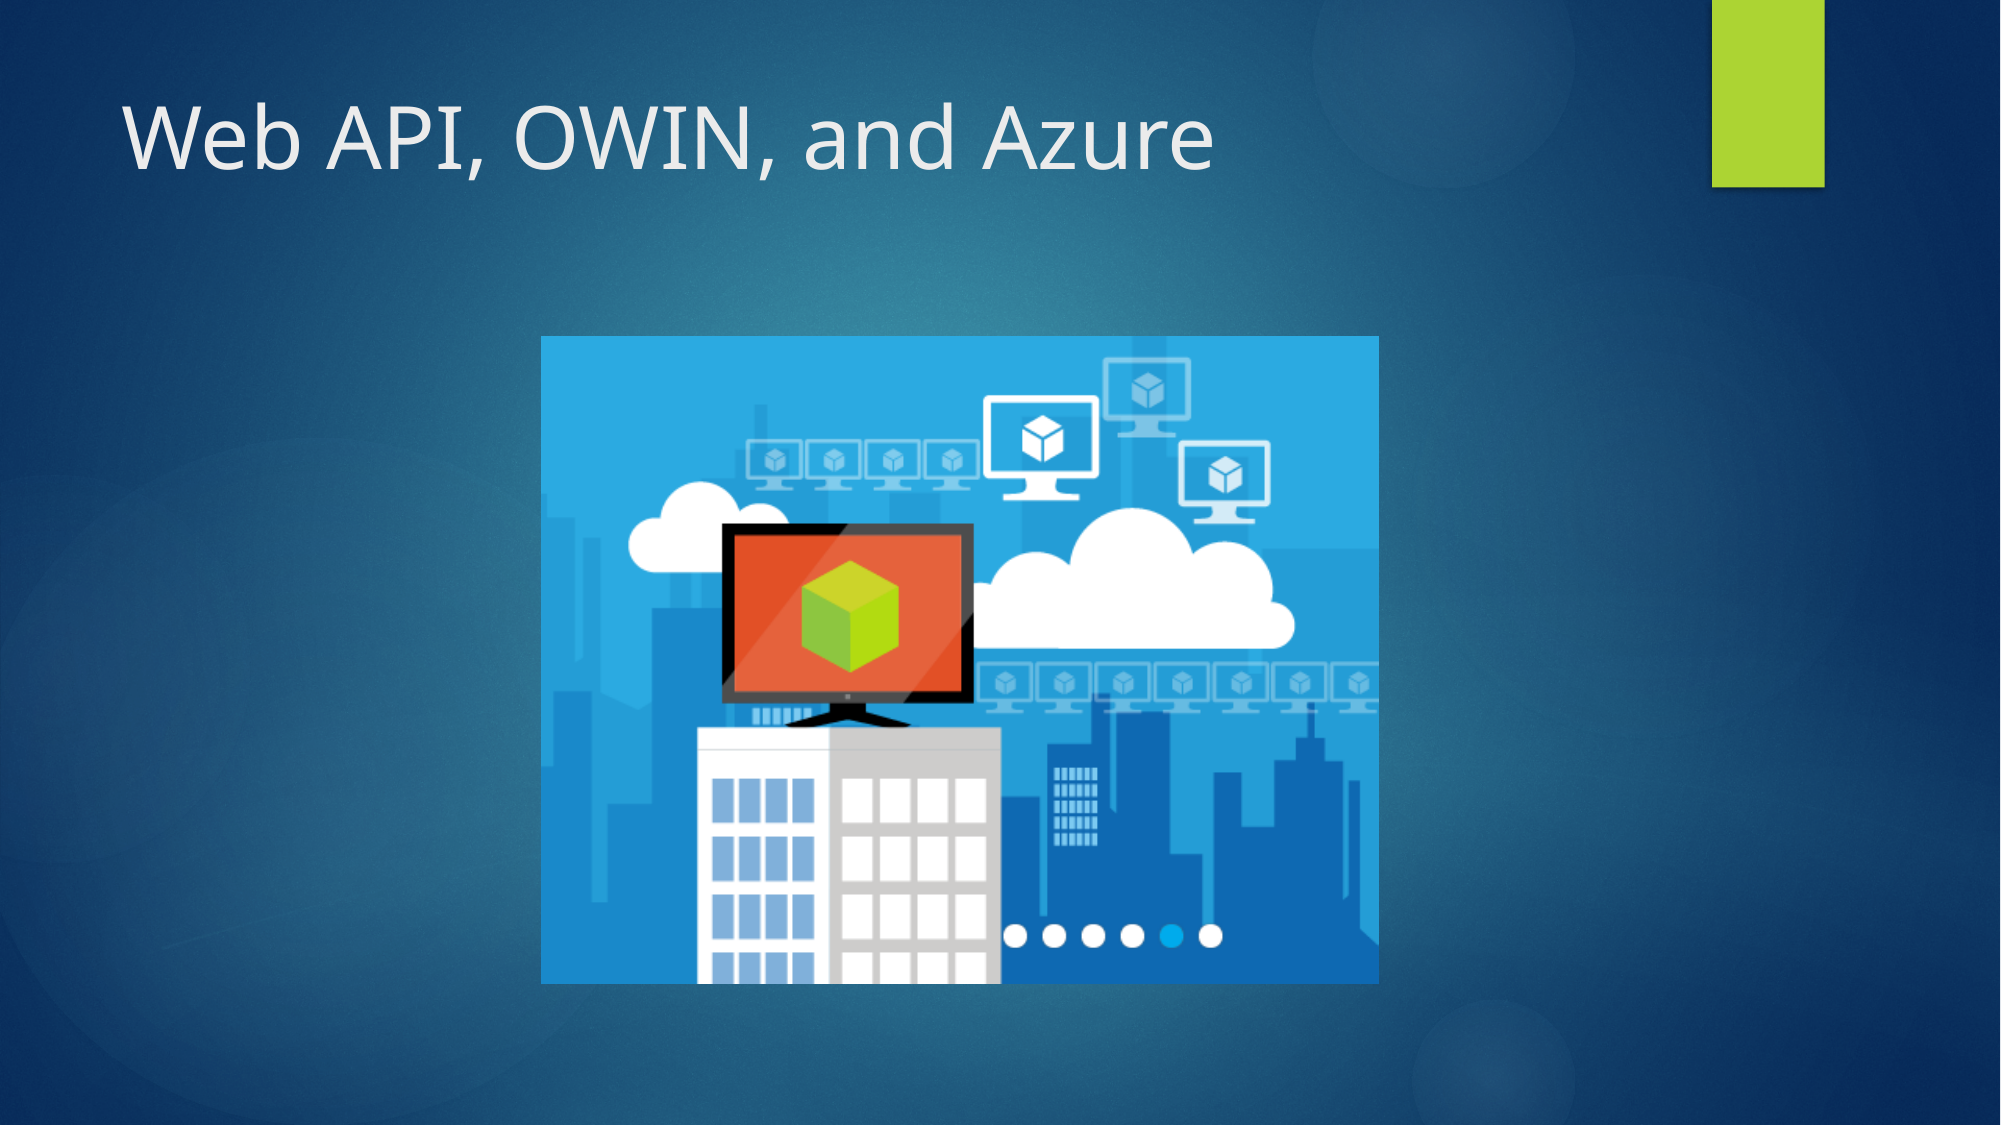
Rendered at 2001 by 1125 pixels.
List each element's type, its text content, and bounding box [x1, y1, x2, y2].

picture [540, 336, 1379, 984]
title Web API, OWIN, and Azure [106, 74, 1649, 304]
